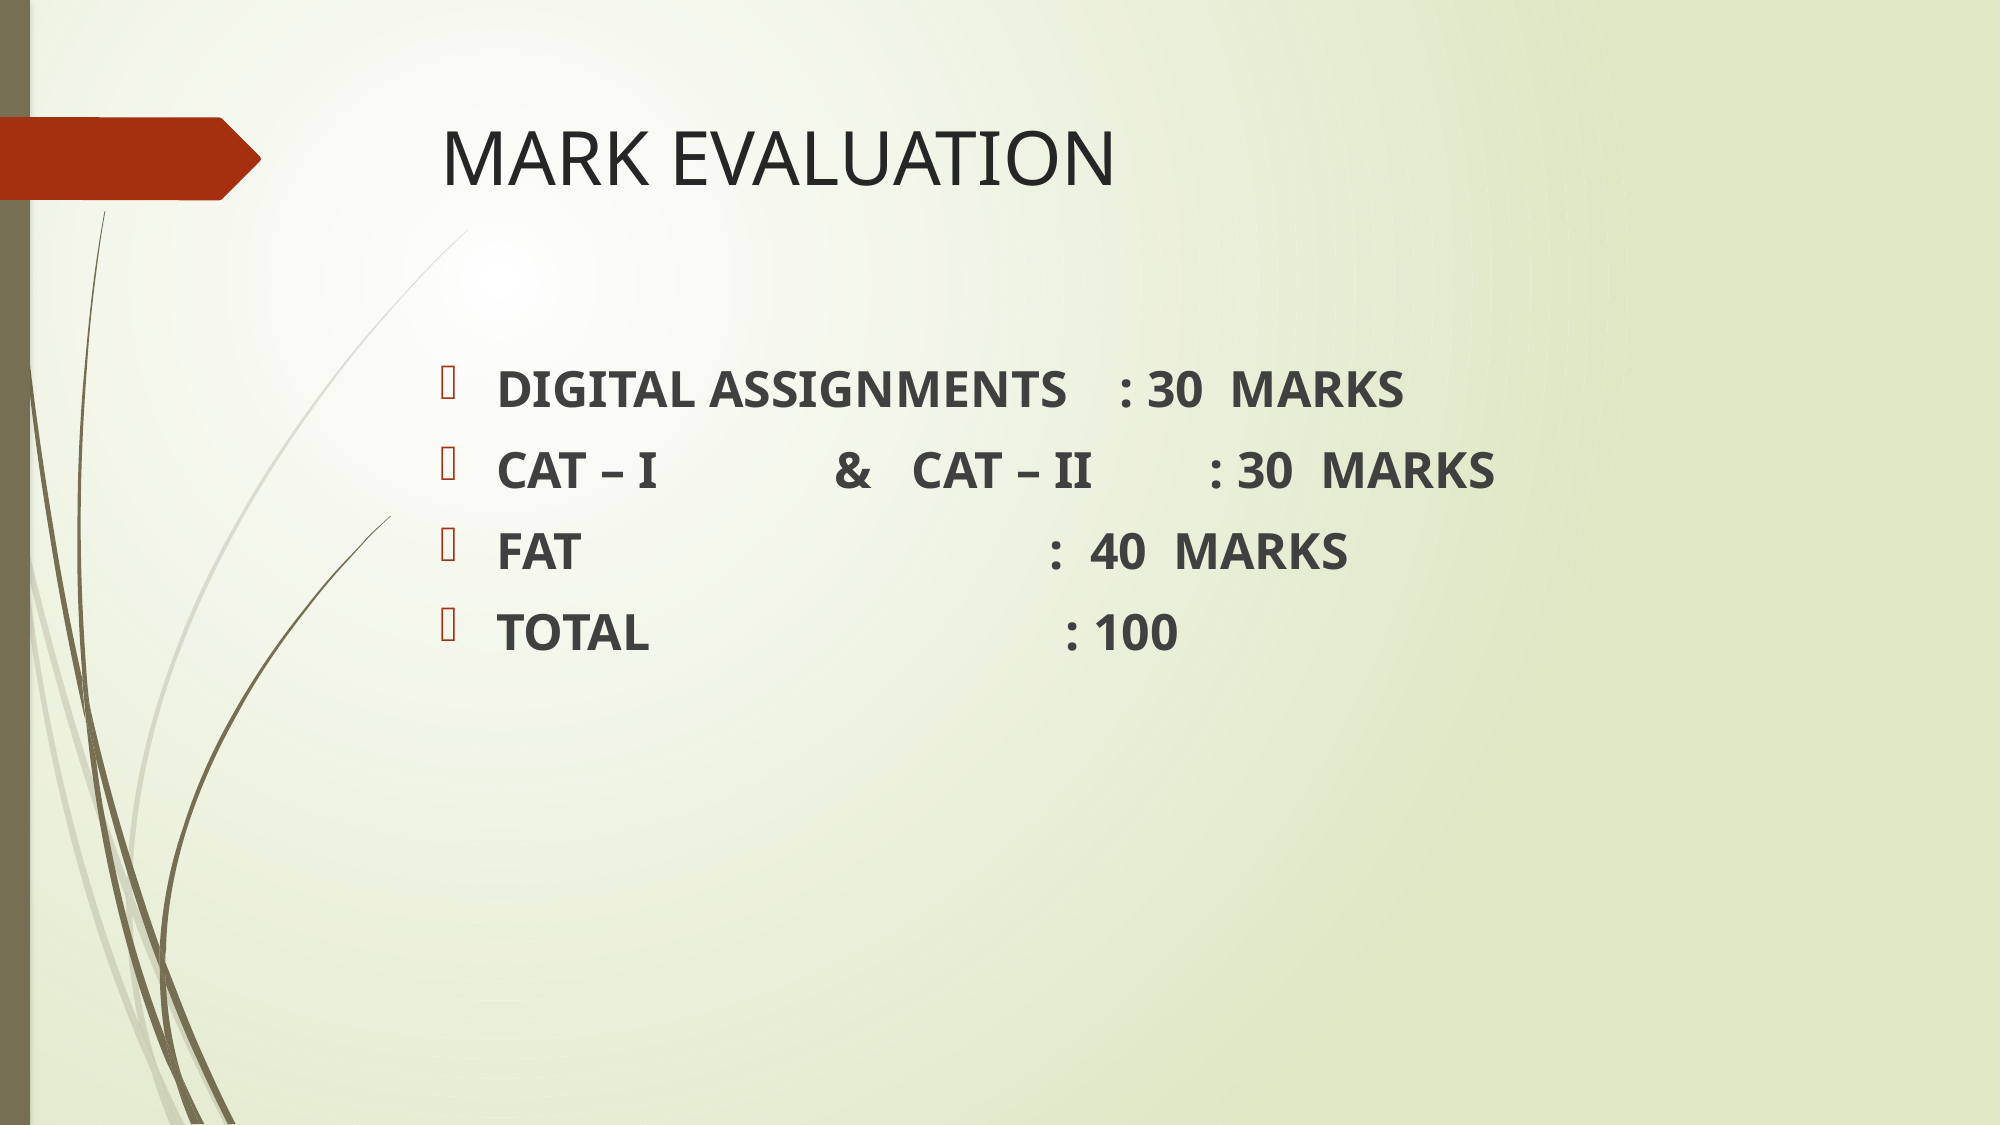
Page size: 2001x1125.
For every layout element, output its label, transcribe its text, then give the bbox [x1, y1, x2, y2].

list DIGITAL ASSIGNMENTS : 30 MARKS CAT – I & CAT – II : 30 MARKS FAT : 40 MARKS TOTAL : 100 [424, 350, 1888, 970]
title MARK EVALUATION [425, 102, 1888, 313]
